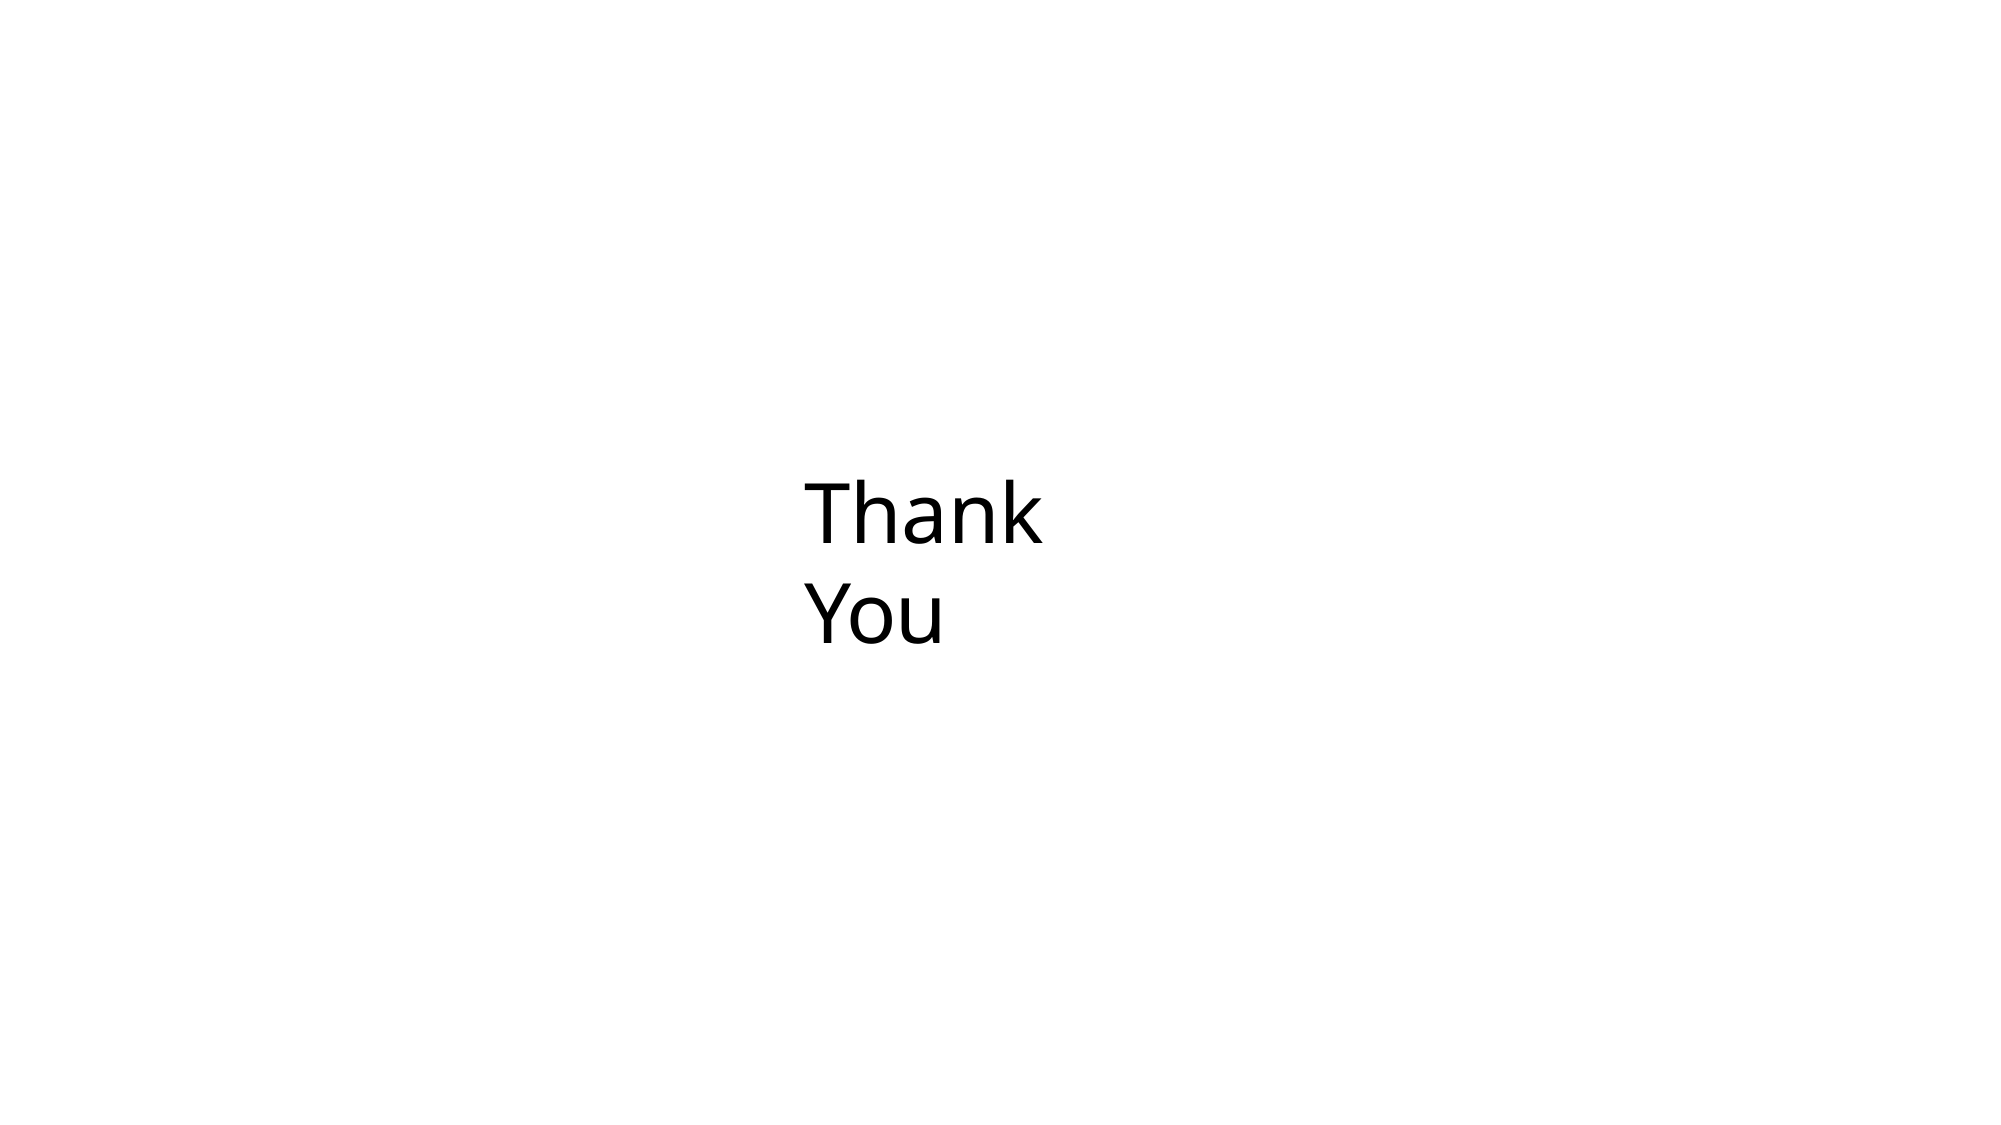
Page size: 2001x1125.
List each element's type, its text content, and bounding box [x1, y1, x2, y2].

title Thank You [802, 458, 1197, 661]
